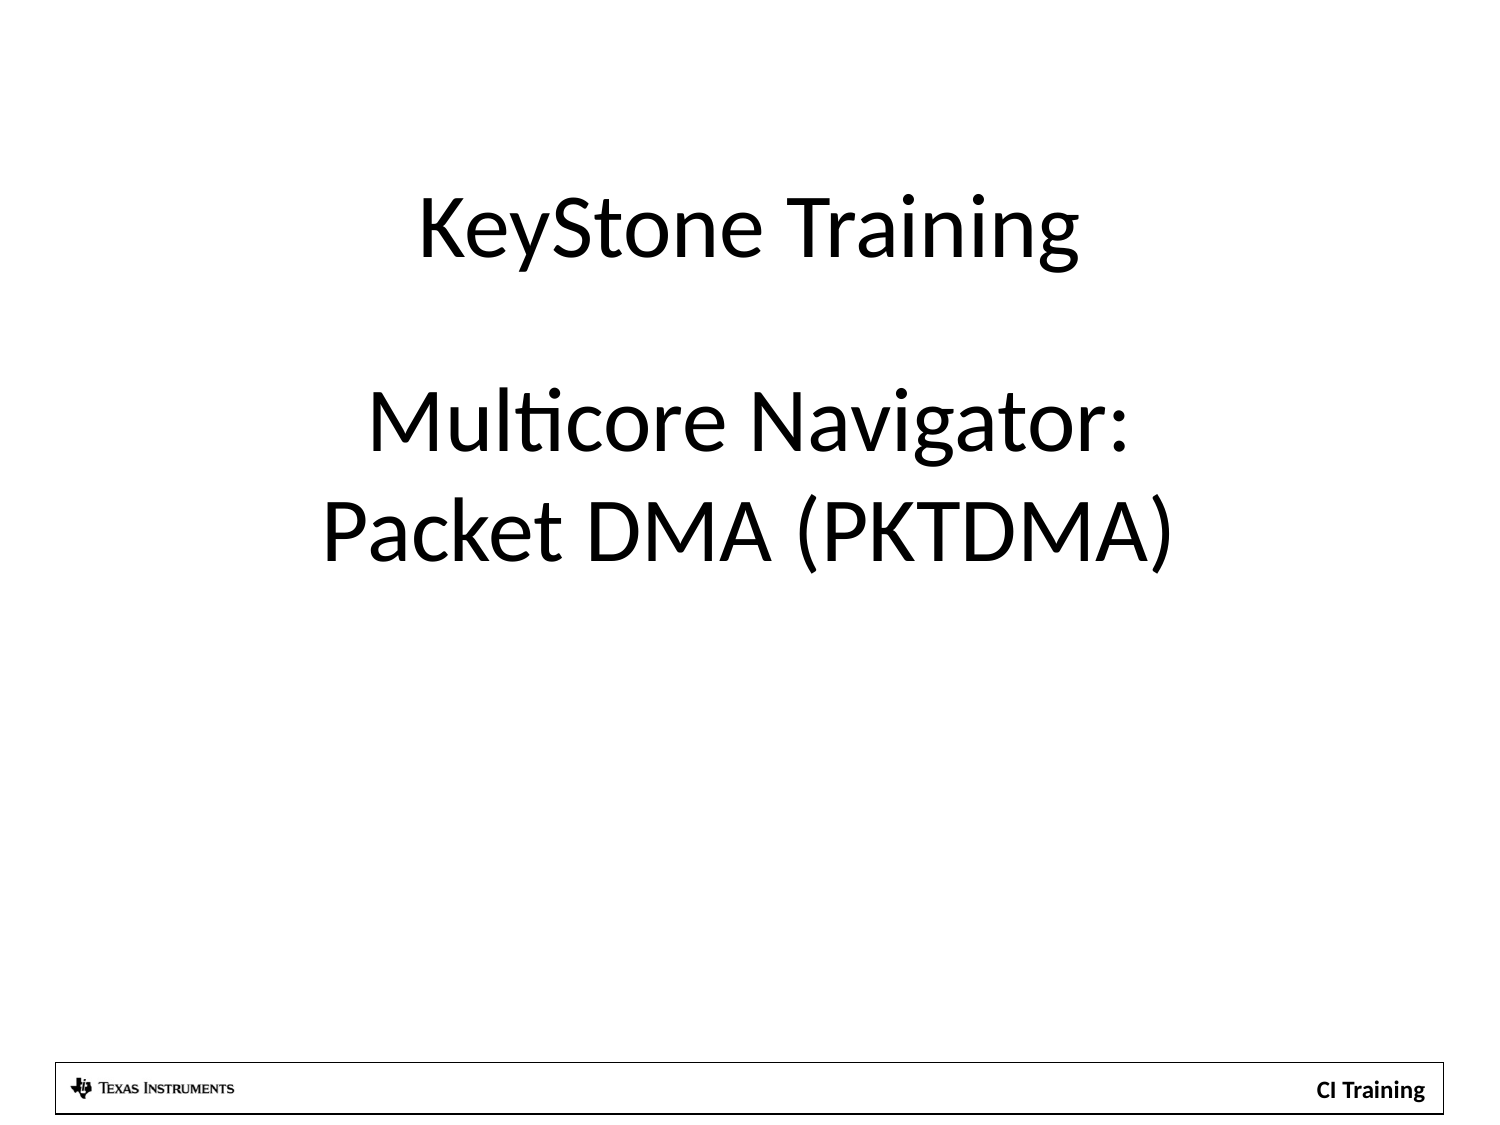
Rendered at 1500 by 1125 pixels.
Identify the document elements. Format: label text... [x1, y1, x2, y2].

picture [59, 1066, 245, 1110]
title Multicore Navigator: Packet DMA (PKTDMA) [112, 349, 1388, 591]
